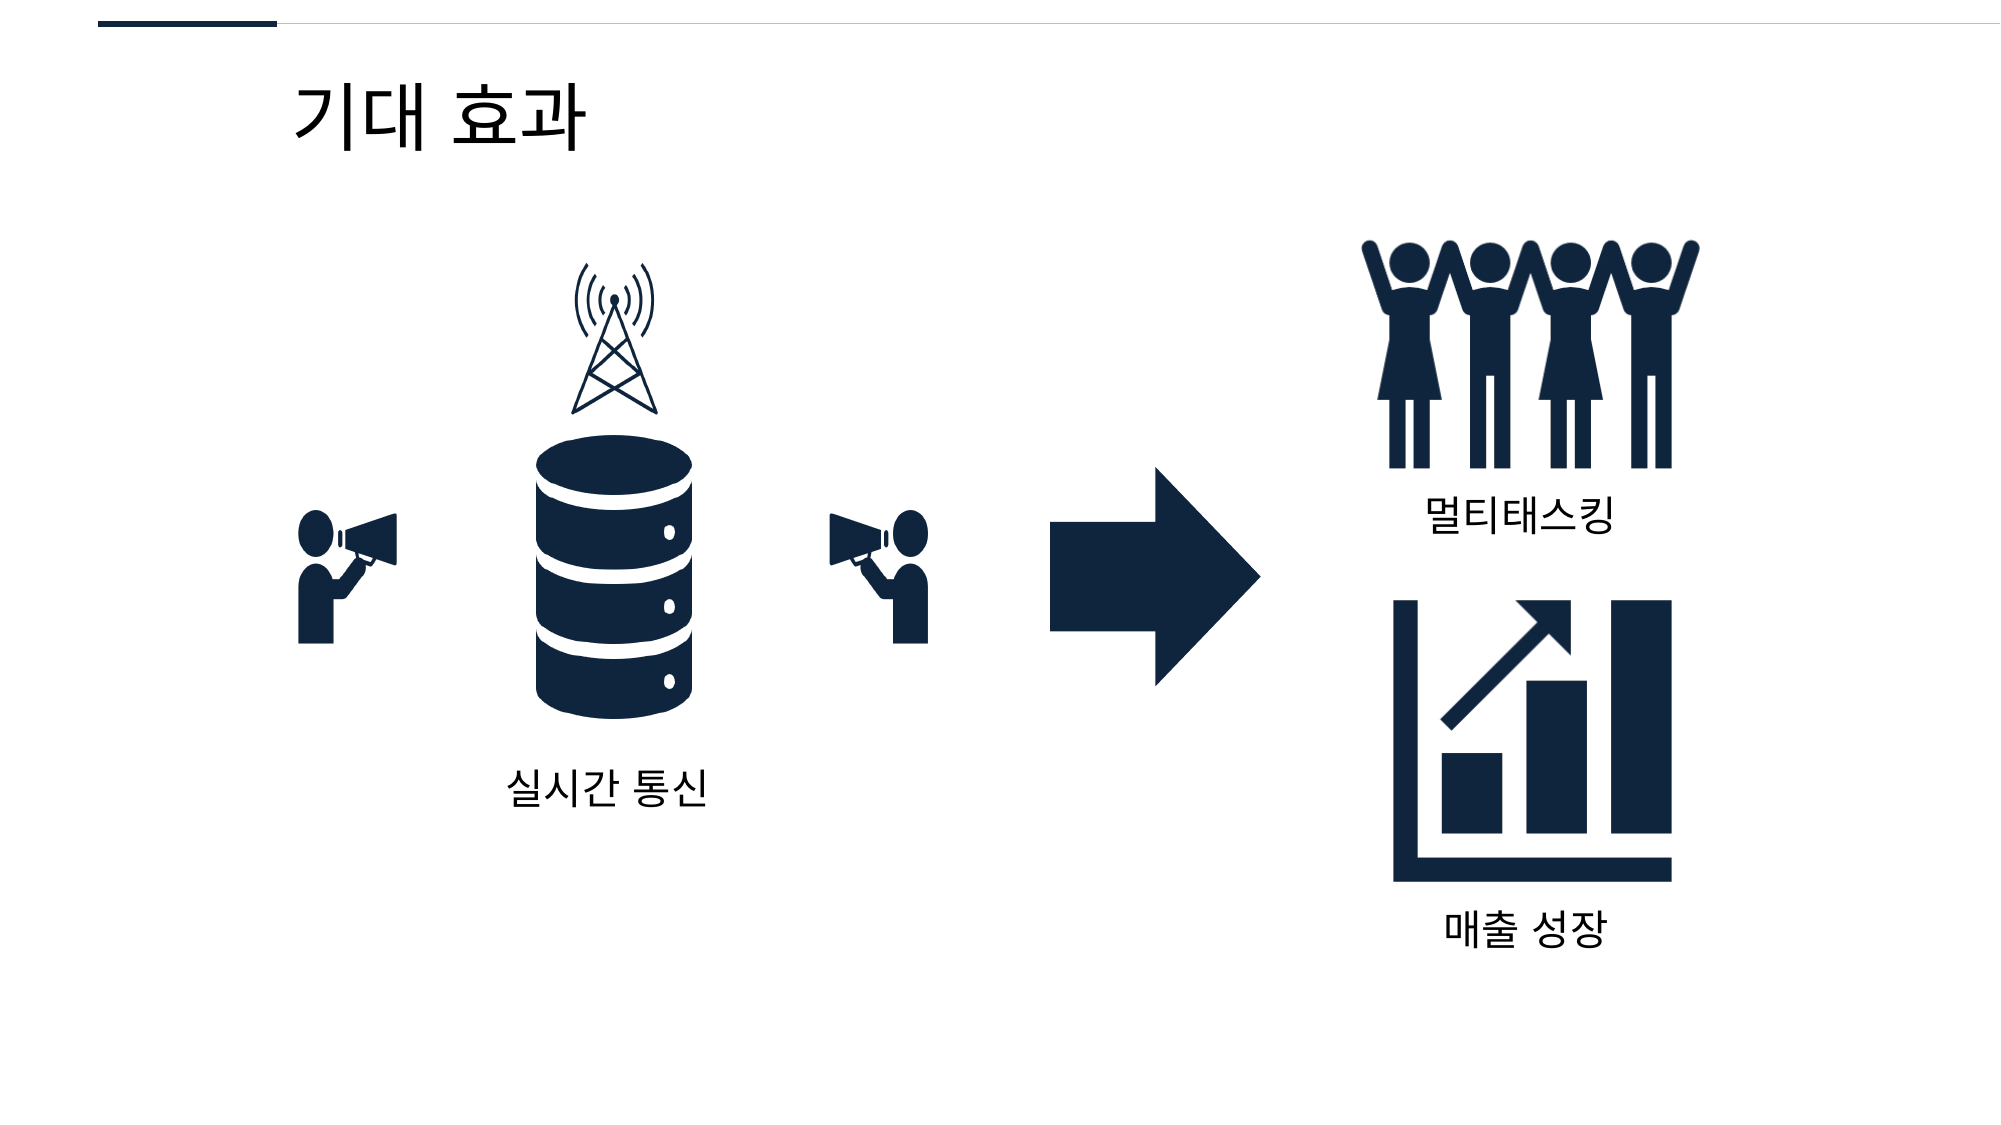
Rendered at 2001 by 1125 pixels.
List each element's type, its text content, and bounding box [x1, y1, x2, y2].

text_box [276, 248, 950, 821]
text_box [1337, 162, 1724, 963]
text_box 기대 효과 [276, 63, 625, 169]
text_box [1049, 464, 1263, 689]
